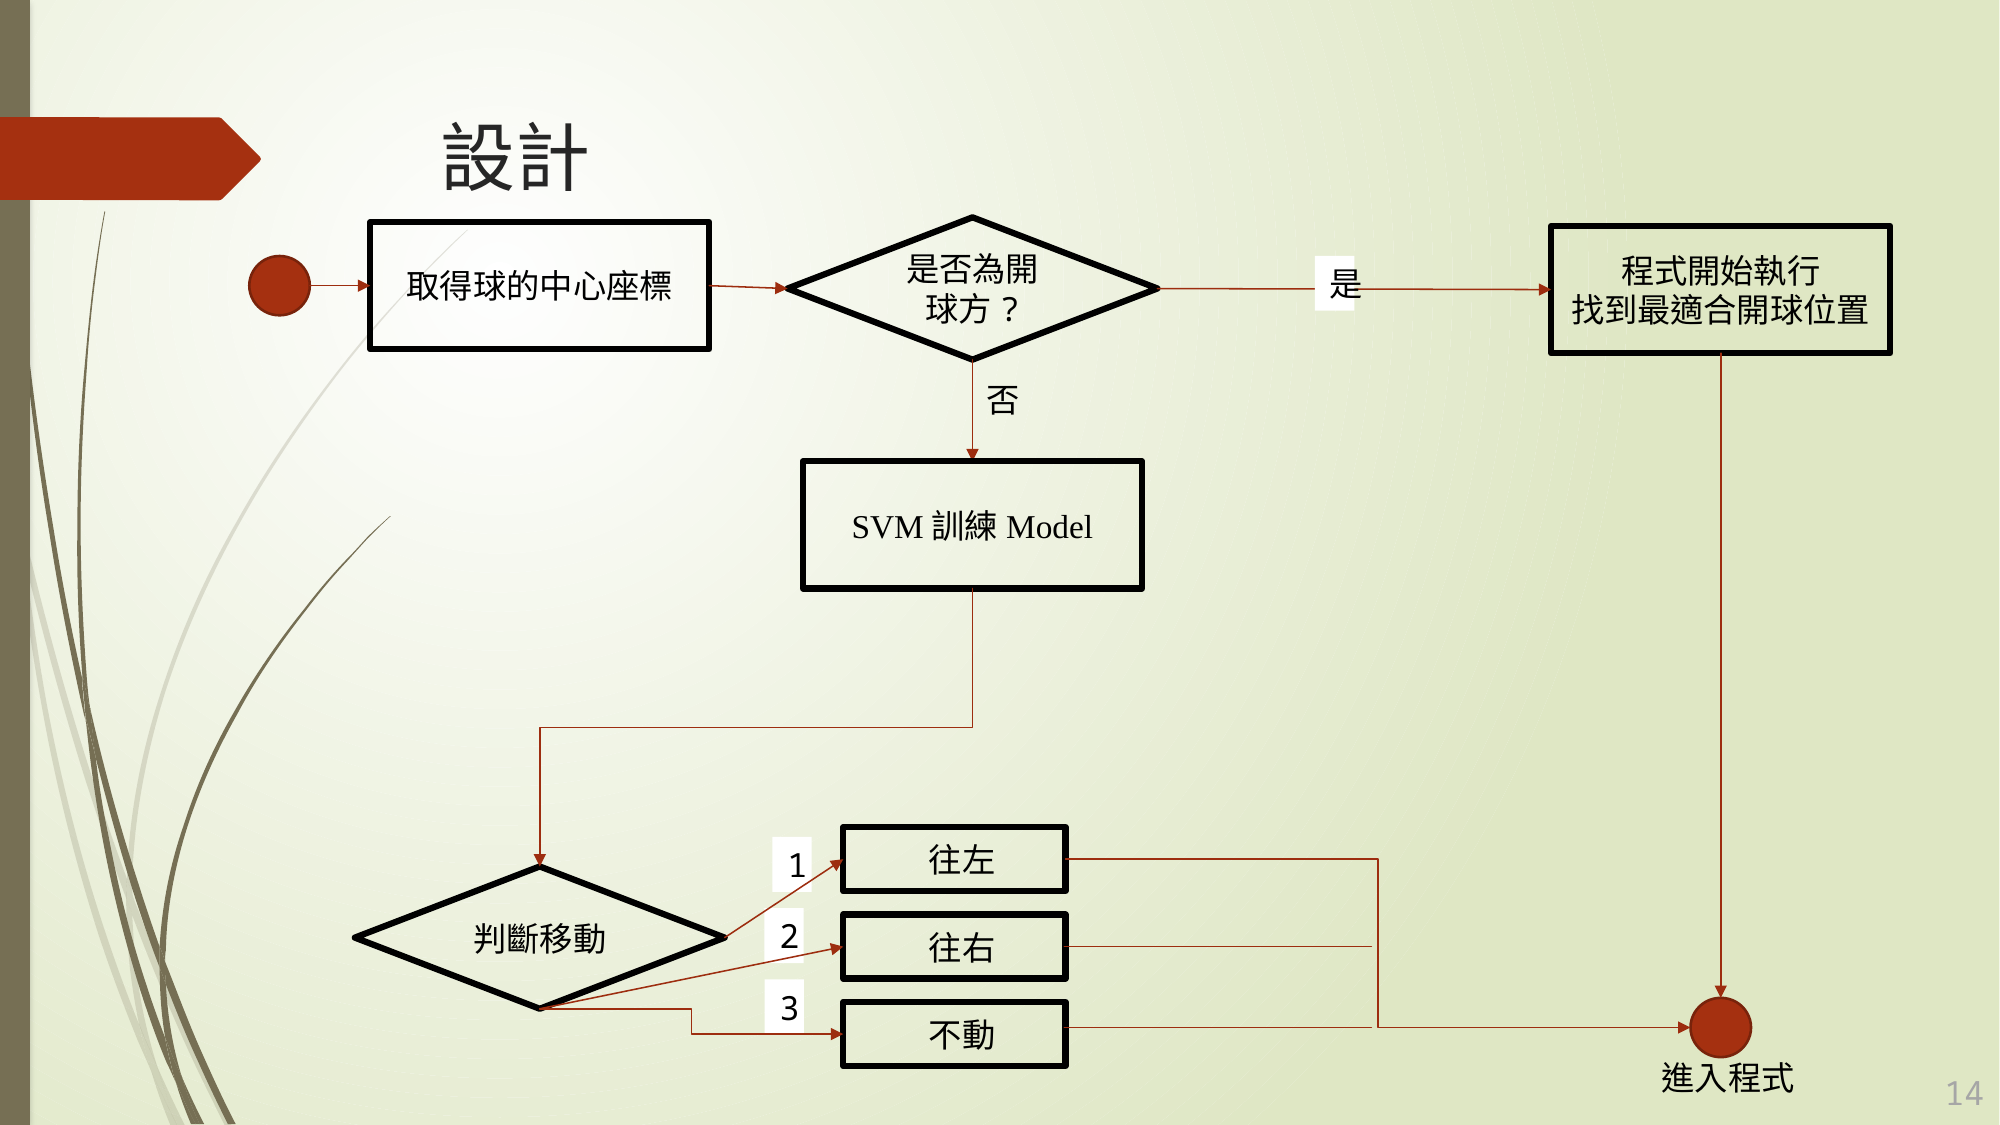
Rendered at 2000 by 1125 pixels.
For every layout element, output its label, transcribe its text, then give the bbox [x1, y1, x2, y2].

title 設計 [425, 102, 1887, 209]
slide_number 13 [1871, 1065, 2000, 1125]
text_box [248, 217, 1891, 1114]
